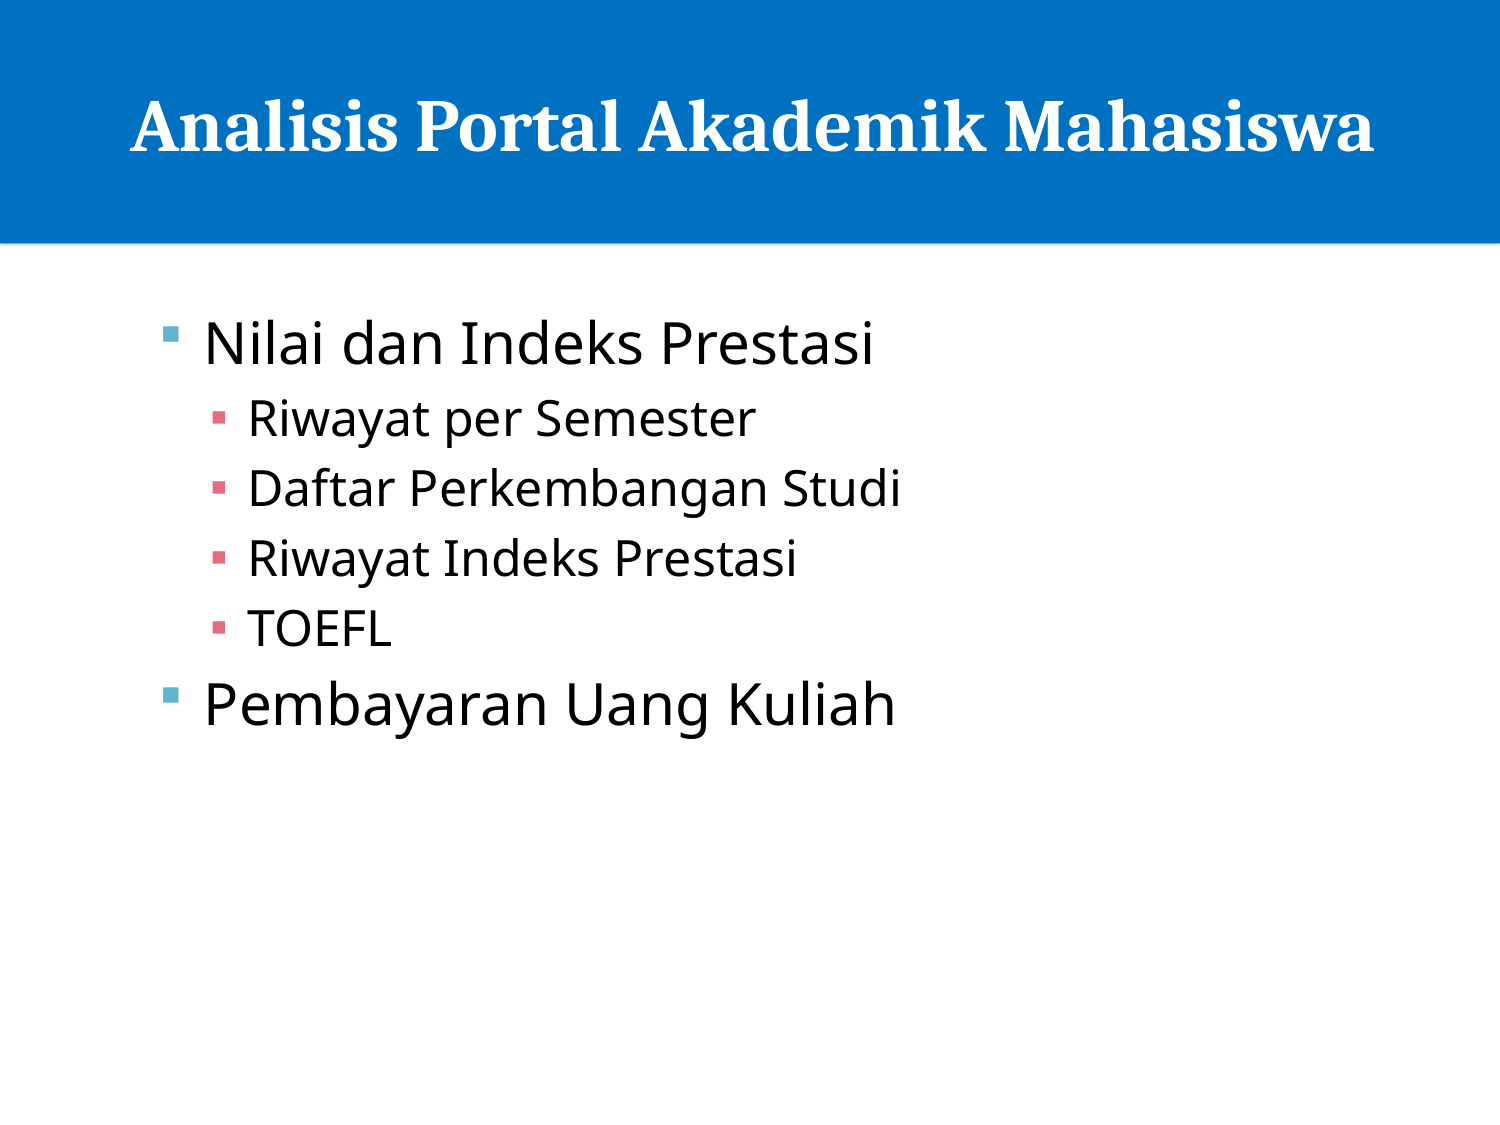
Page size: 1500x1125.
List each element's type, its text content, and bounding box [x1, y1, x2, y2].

title Analisis Portal Akademik Mahasiswa [0, 0, 1500, 244]
list Nilai dan Indeks Prestasi Riwayat per Semester Daftar Perkembangan Studi Riwayat Indeks Prestasi TOEFL Pembayaran Uang Kuliah [75, 291, 1425, 1050]
